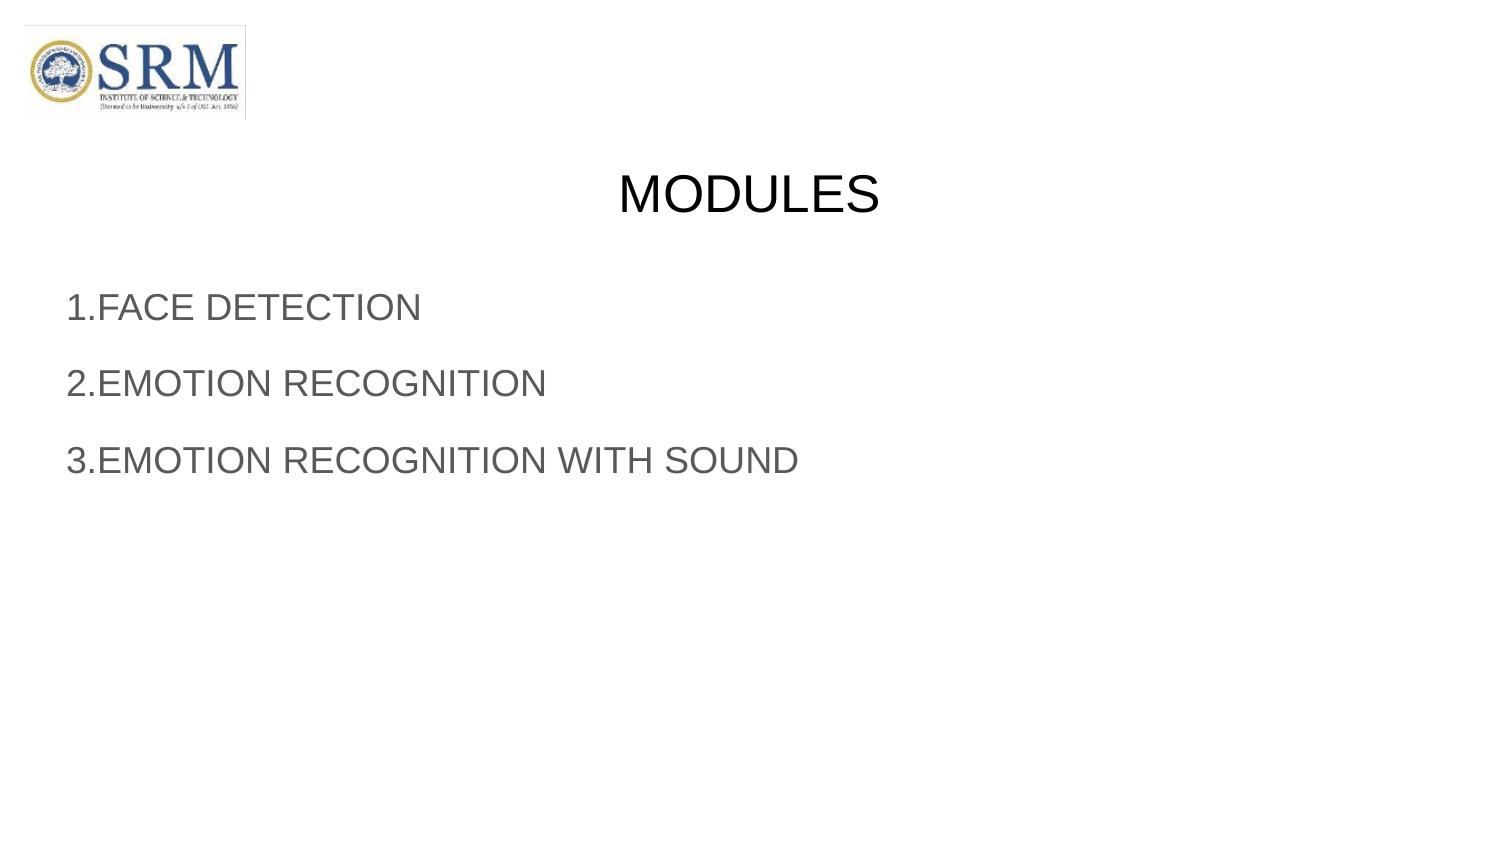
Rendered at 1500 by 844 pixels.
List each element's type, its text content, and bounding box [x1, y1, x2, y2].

title MODULES [51, 144, 1449, 239]
list 1.FACE DETECTION 2.EMOTION RECOGNITION 3.EMOTION RECOGNITION WITH SOUND [51, 261, 1449, 822]
picture [24, 24, 247, 121]
